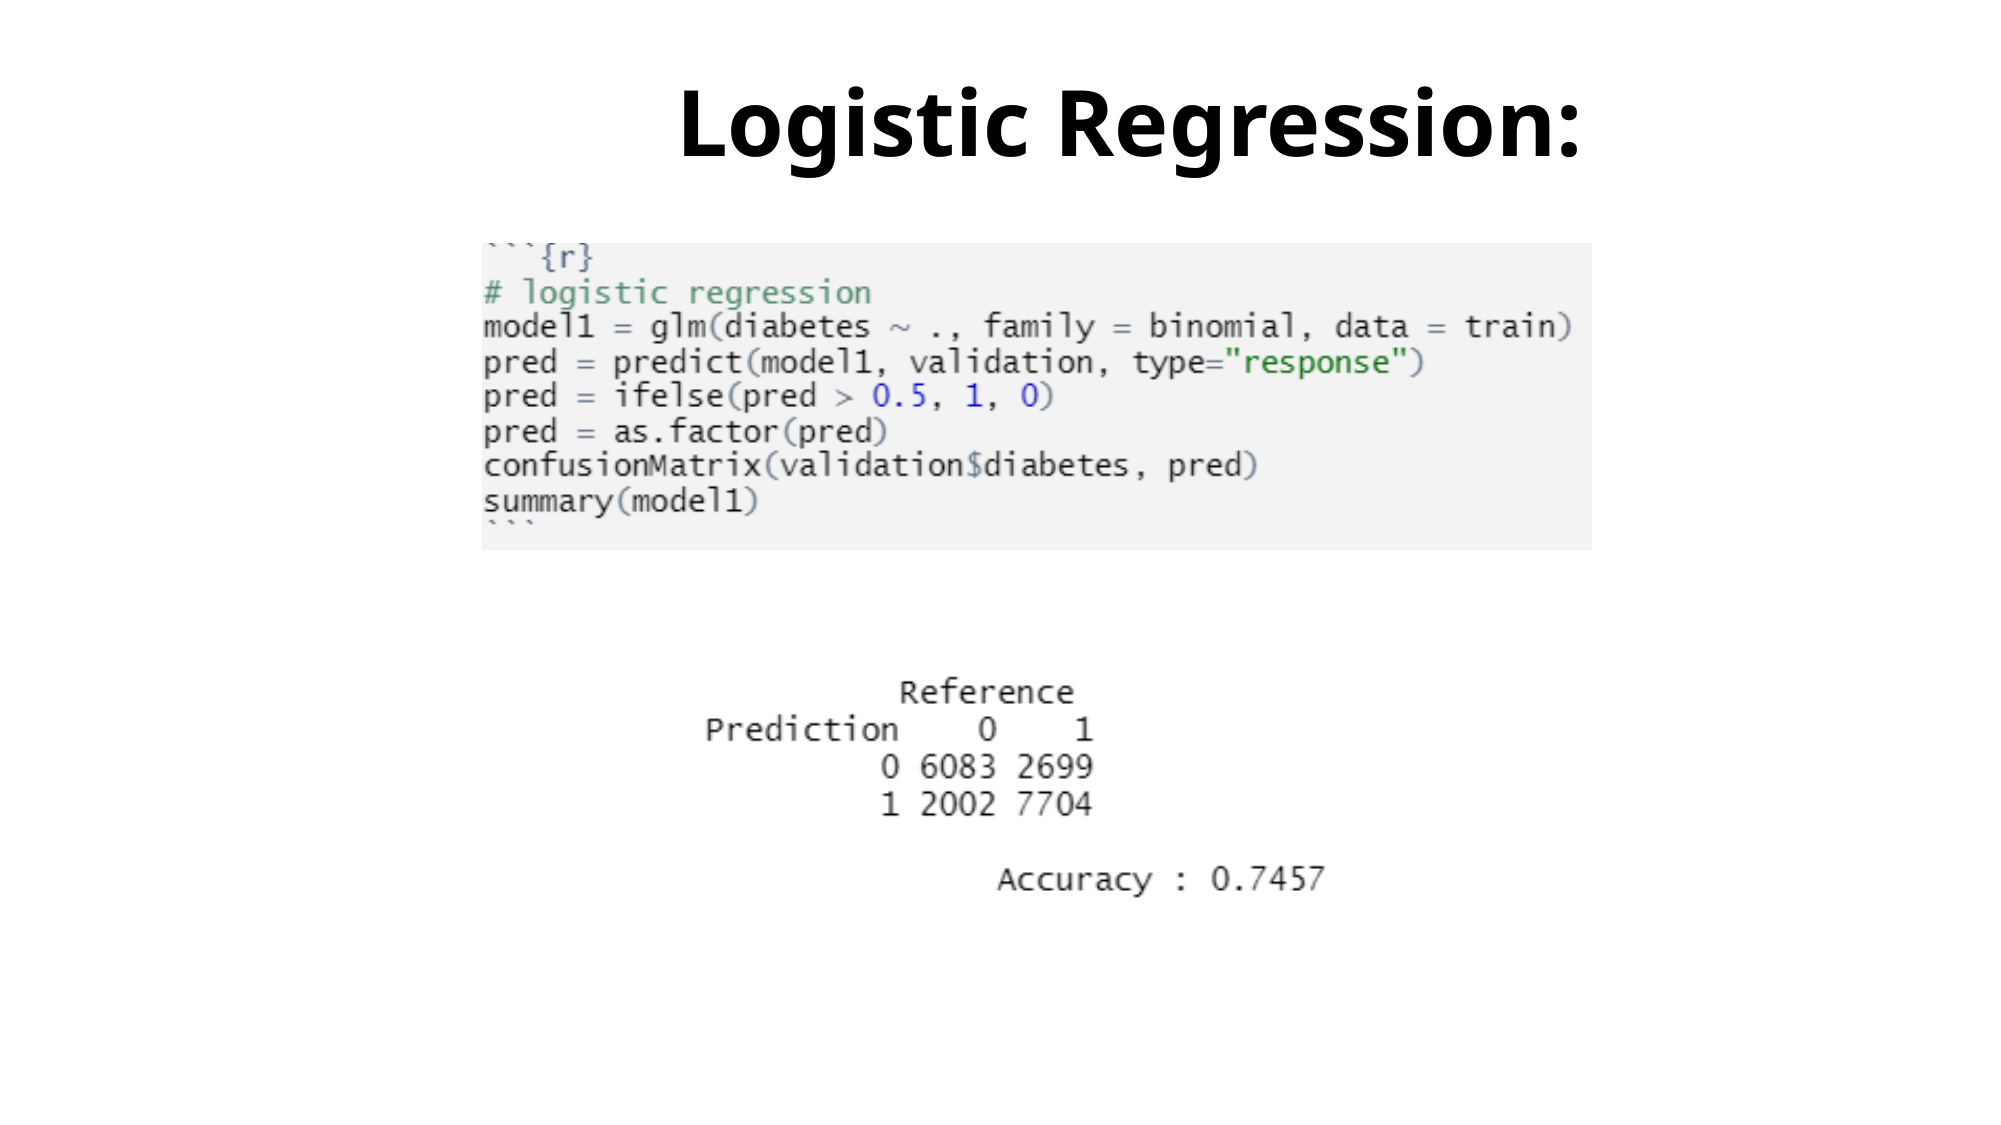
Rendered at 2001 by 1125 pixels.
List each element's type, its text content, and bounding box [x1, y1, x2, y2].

picture [689, 649, 1362, 902]
picture [482, 243, 1592, 550]
title Logistic Regression: [660, 17, 2000, 236]
